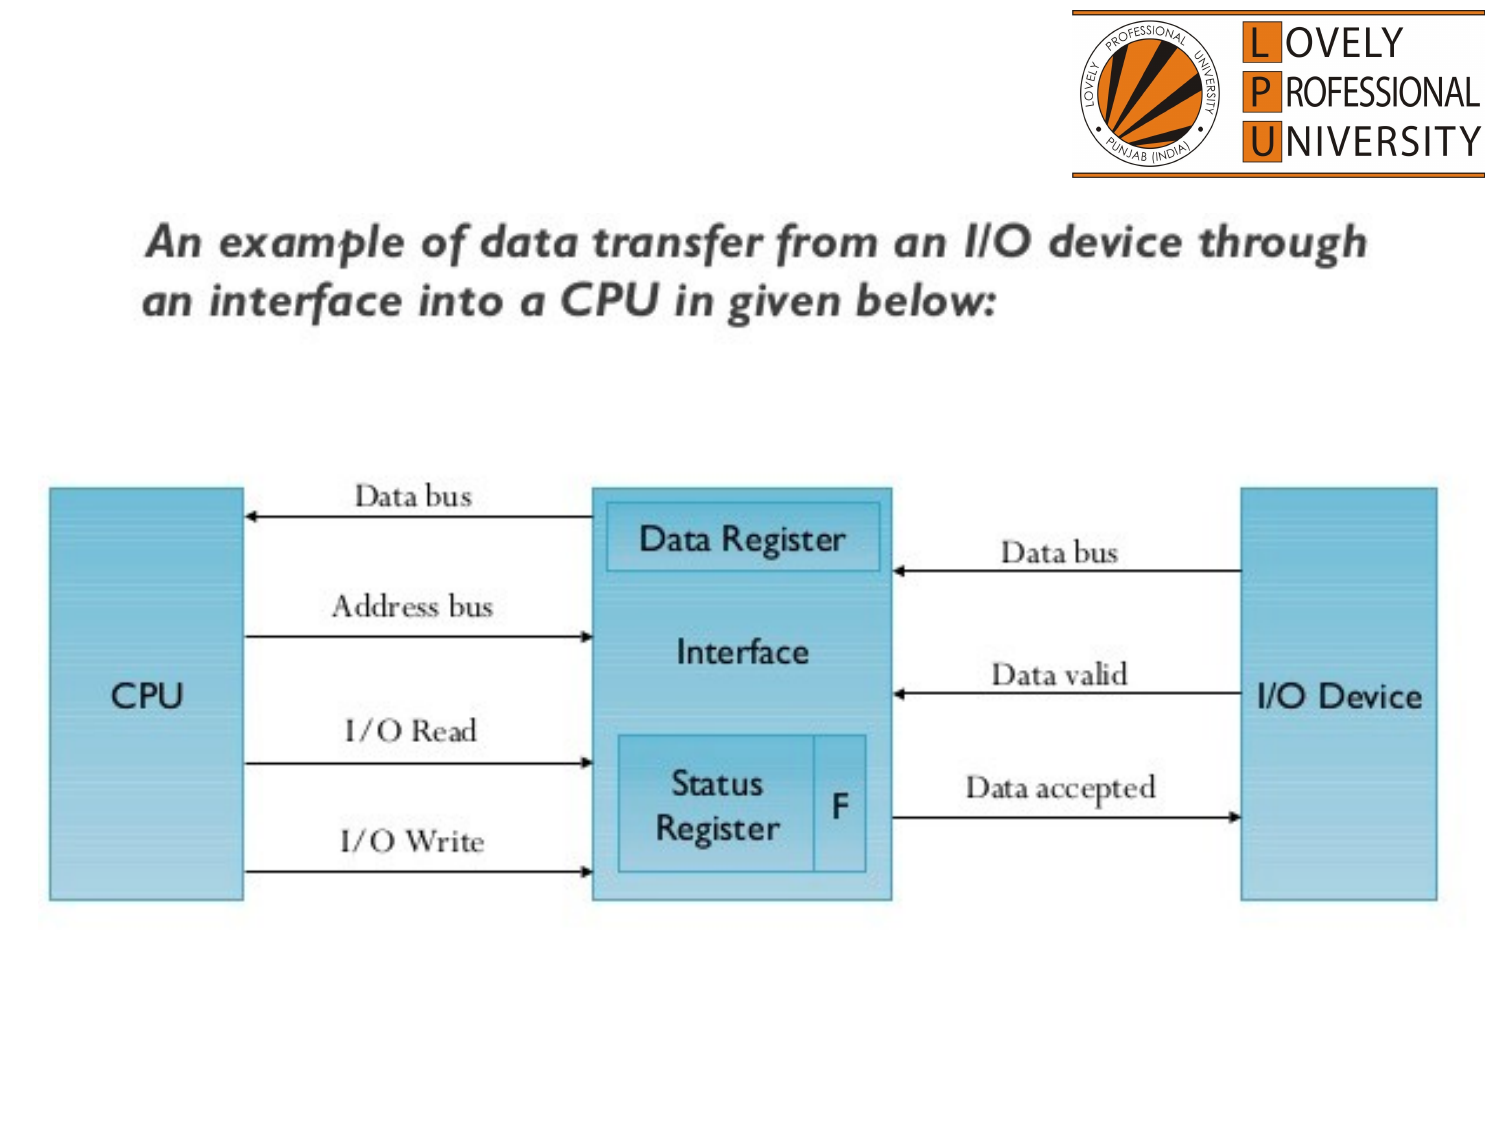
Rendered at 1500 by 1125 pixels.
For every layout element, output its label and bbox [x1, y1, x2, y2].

picture [38, 213, 1469, 931]
picture [1072, 10, 1485, 178]
